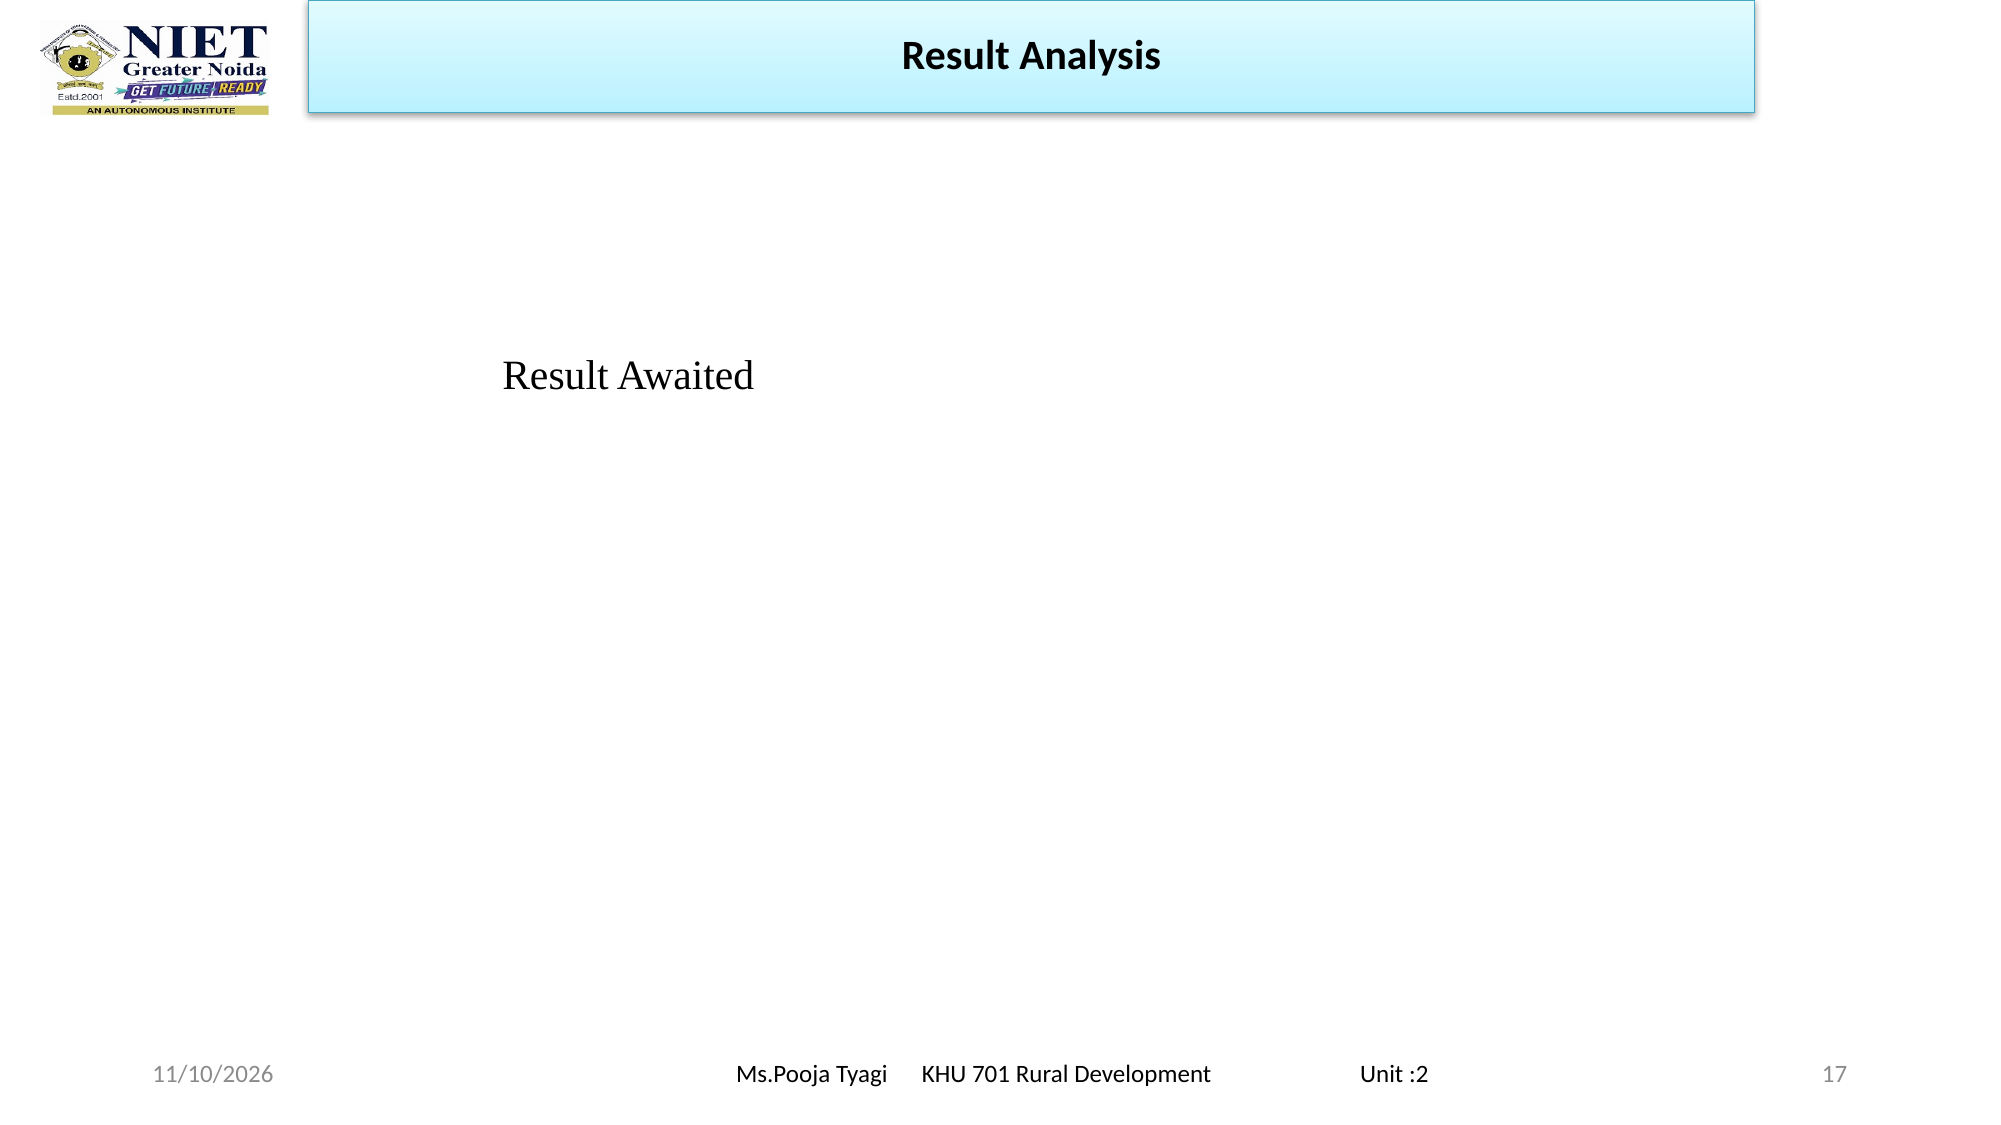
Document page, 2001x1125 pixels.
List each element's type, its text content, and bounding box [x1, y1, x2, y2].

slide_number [137, 1042, 383, 1103]
text_box Result Awaited [487, 340, 1380, 406]
picture [0, 0, 317, 141]
text_box Result Analysis [317, 0, 1755, 113]
footer Ms.Pooja Tyagi KHU 701 Rural Development Unit :2 [383, 1042, 1412, 1103]
slide_number 17 [1412, 1042, 1863, 1103]
